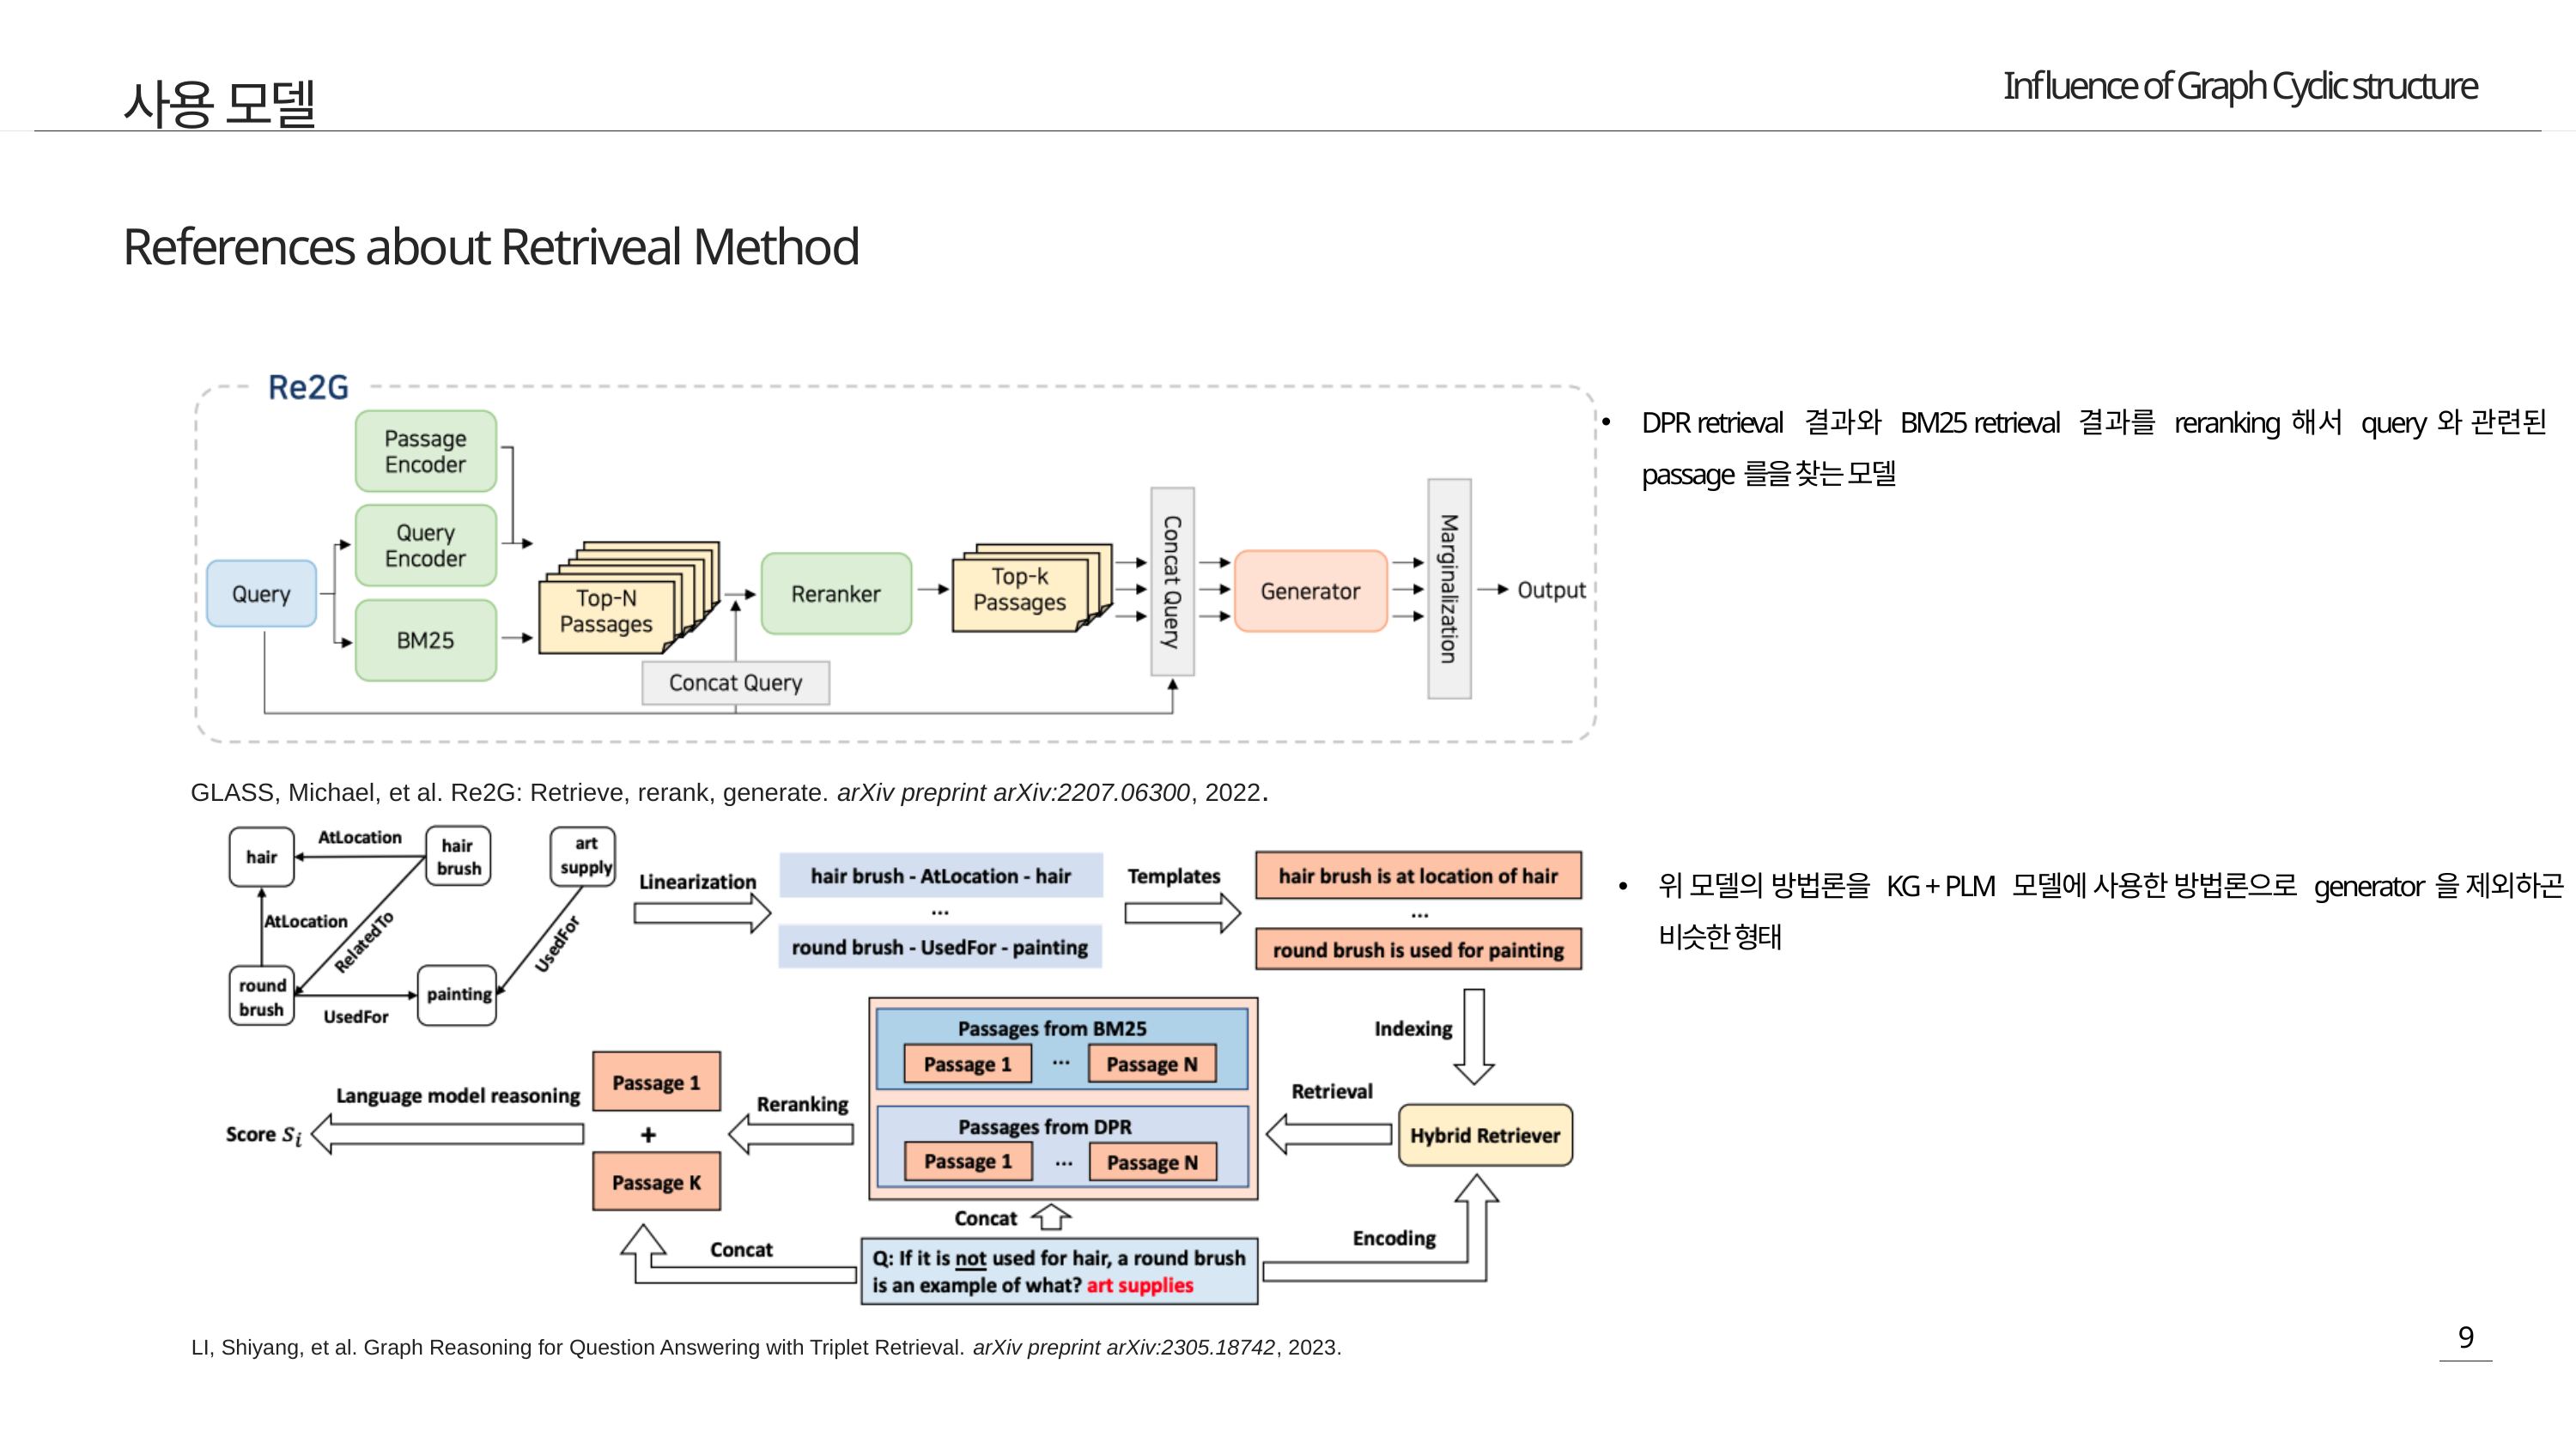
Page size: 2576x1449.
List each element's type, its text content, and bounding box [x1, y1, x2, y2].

text_box DPR retrieval 결과와 BM25 retrieval 결과를 reranking해서 query와 관련된 passage를을 찾는 모델 [1665, 380, 2560, 596]
picture [168, 788, 1663, 1321]
text_box GLASS, Michael, et al. Re2G: Retrieve, rerank, generate. arXiv preprint arXiv:2207.06300, 2022. [178, 762, 2025, 815]
picture [171, 359, 1660, 760]
text_box References about Retriveal Method [109, 191, 896, 280]
text_box 위 모델의 방법론을 KG + PLM 모델에 사용한 방법론으로 generator을 제외하곤 비슷한 형태 [1669, 845, 2576, 1060]
text_box LI, Shiyang, et al. Graph Reasoning for Question Answering with Triplet Retrieval. arXiv preprint arXiv:2305.18742, 2023. [179, 1326, 1970, 1366]
list 사용 모델 [109, 27, 1288, 161]
